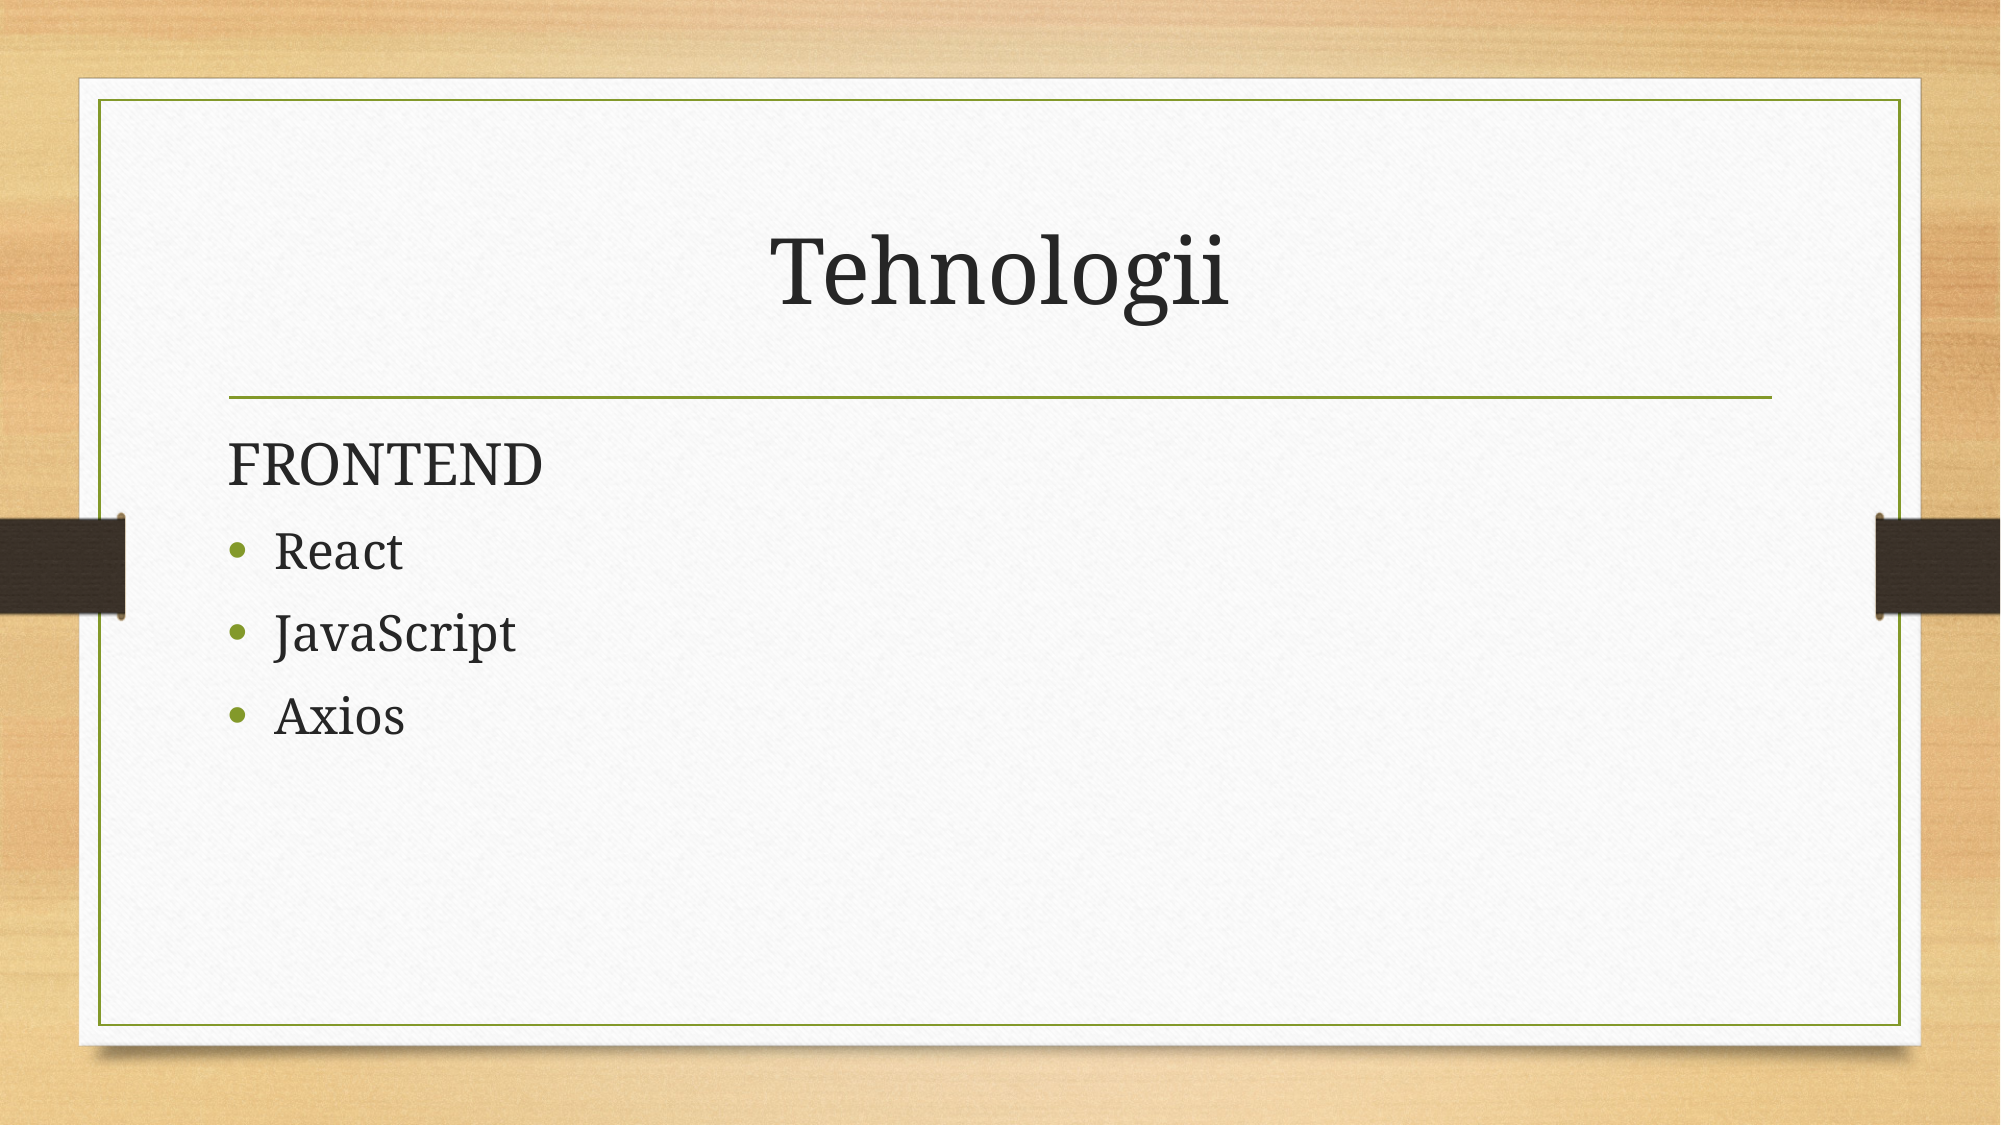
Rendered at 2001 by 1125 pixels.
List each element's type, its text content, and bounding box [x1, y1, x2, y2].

title Tehnologii [212, 161, 1788, 375]
picture [0, 0, 2001, 1125]
list FRONTEND React JavaScript Axios [212, 419, 1788, 964]
